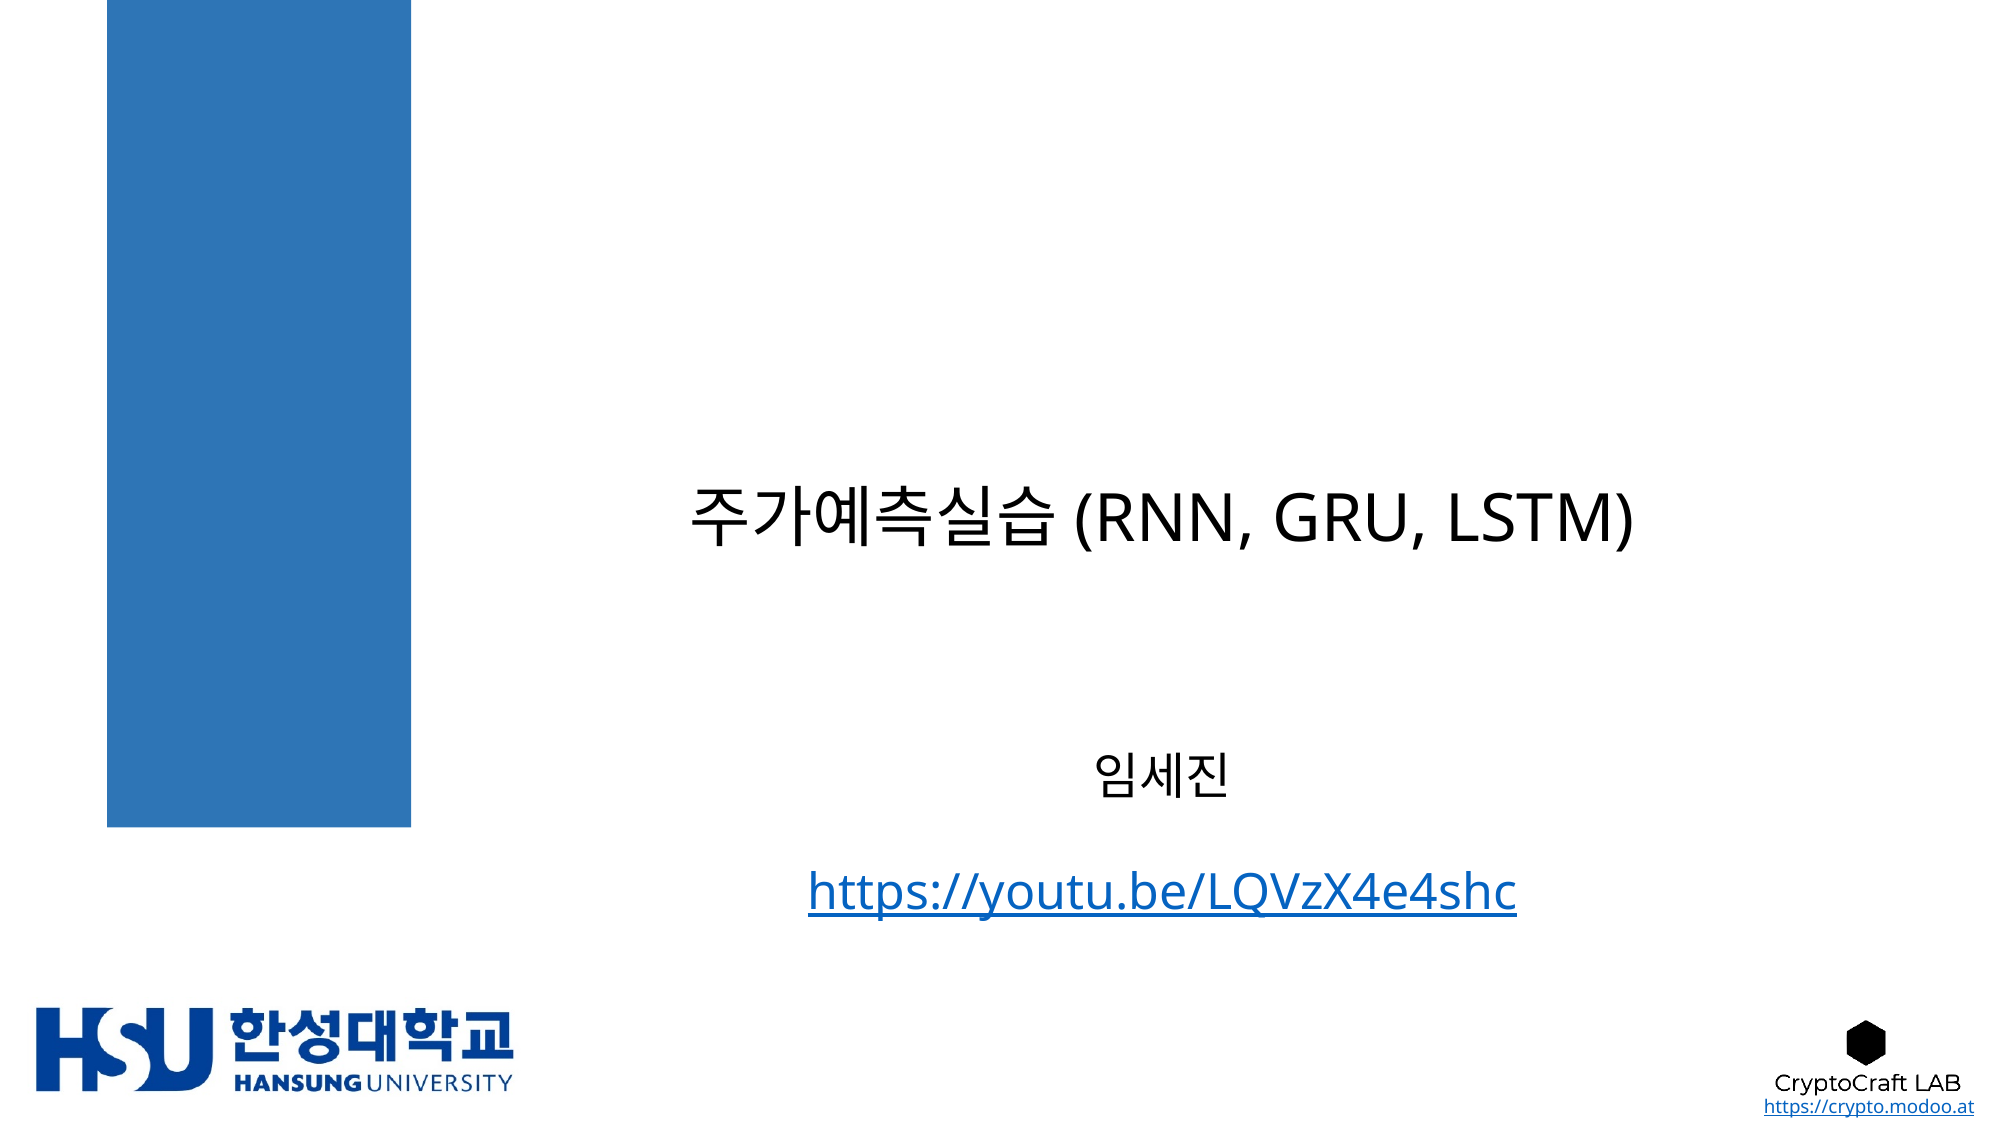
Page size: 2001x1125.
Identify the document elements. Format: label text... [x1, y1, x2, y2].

picture [1876, 1104, 1882, 1111]
picture [1909, 1104, 1915, 1111]
picture [1943, 1104, 1949, 1111]
picture [1932, 1104, 1938, 1111]
picture [27, 997, 524, 1103]
subtitle 임세진 https://youtu.be/LQVzX4e4shc [473, 707, 1852, 979]
title 주가예측실습(RNN, GRU, LSTM) [473, 170, 1852, 563]
picture [1760, 1005, 1976, 1111]
